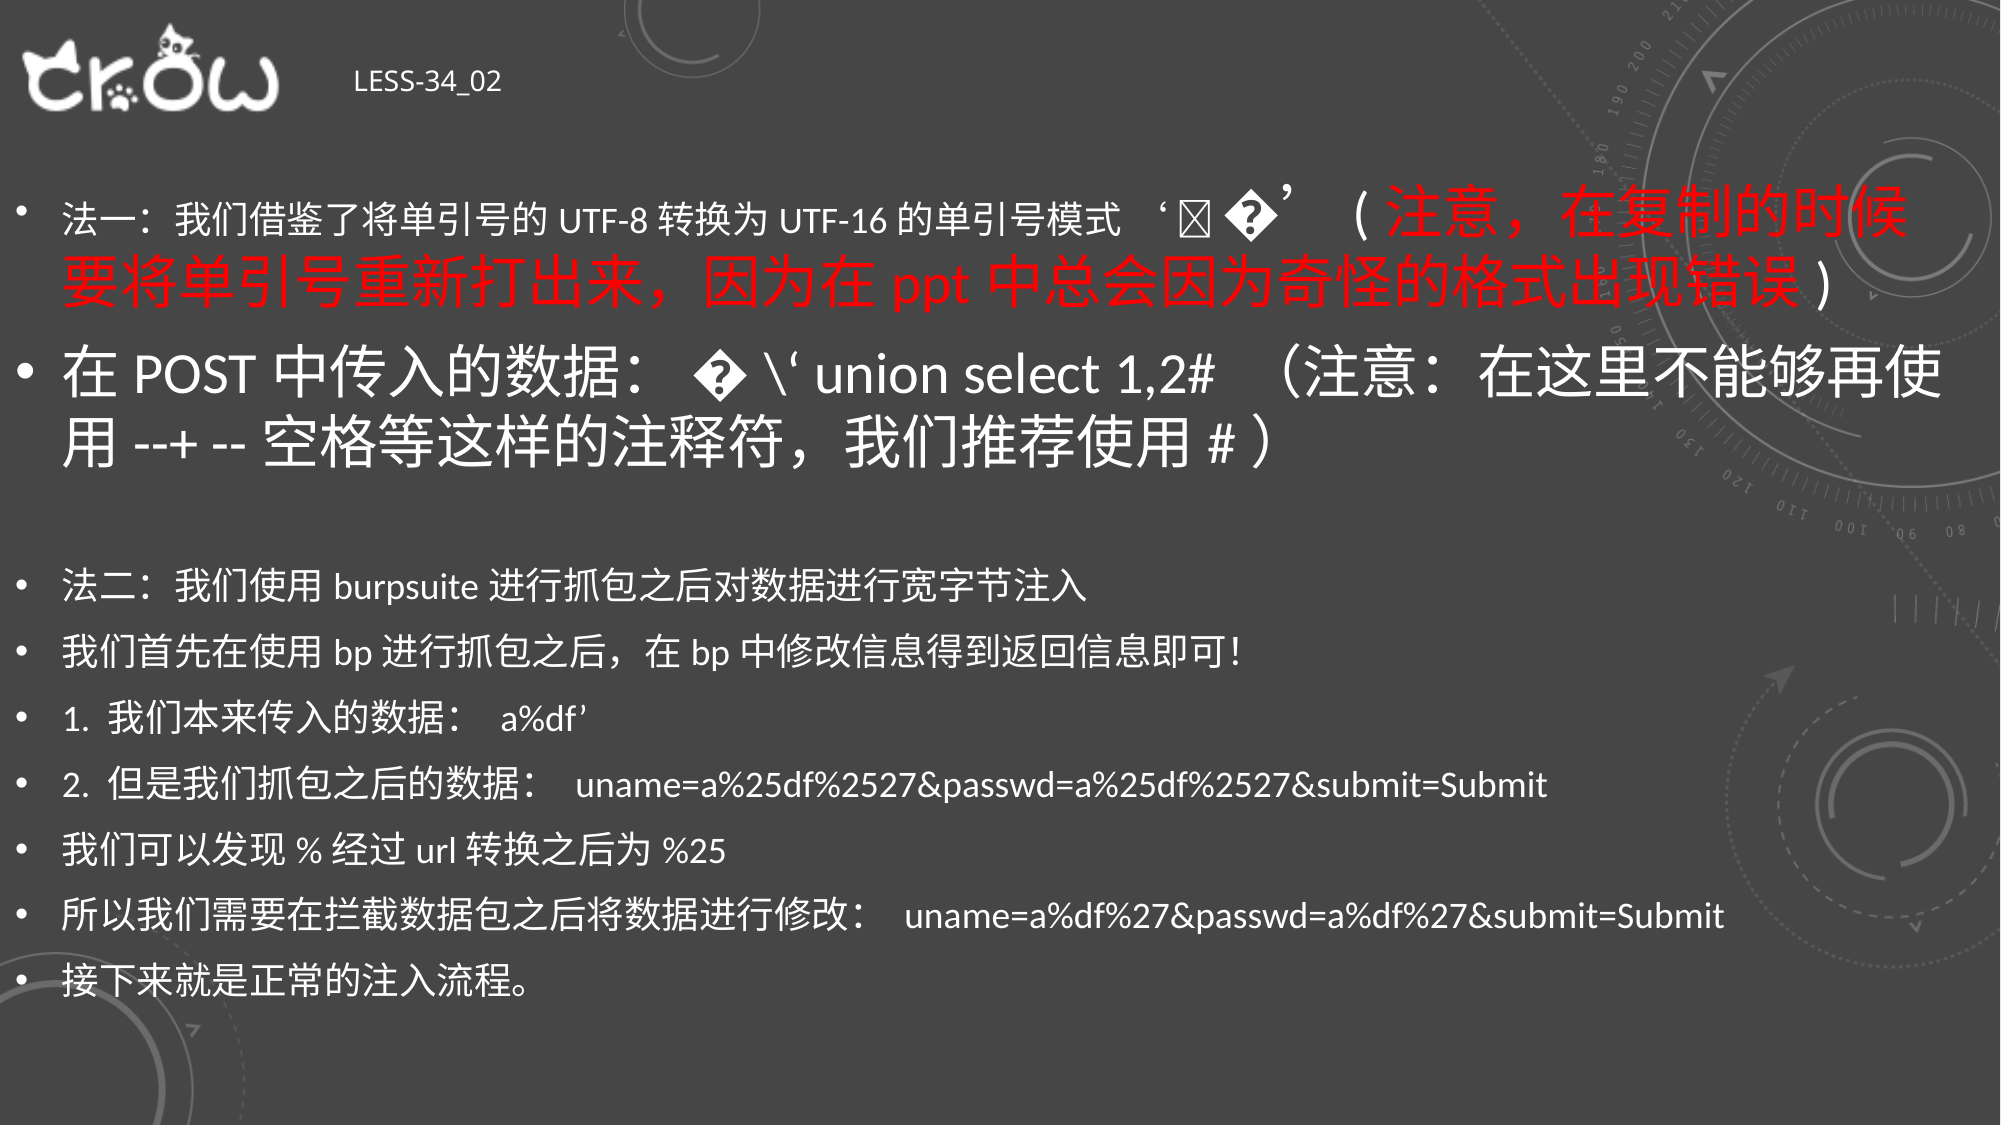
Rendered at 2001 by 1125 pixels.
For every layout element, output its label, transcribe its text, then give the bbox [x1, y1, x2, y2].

picture [0, 0, 2001, 1125]
title Less-34_02 [338, 55, 2000, 106]
list 法一：我们借鉴了将单引号的UTF-8转换为UTF-16的单引号模式 ‘  �’(注意，在复制的时候要将单引号重新打出来，因为在ppt中总会因为奇怪的格式出现错误) 在POST中传入的数据： �\‘ union select 1,2# （注意：在这里不能够再使用--+ --空格等这样的注释符，我们推荐使用#） 法二：我们使用burpsuite进行抓包之后对数据进行宽字节注入 我们首先在使用bp进行抓包之后，在bp中修改信息得到返回信息即可！ 1. 我们本来传入的数据： a%df’ 2. 但是我们抓包之后的数据： uname=a%25df%2527&passwd=a%25df%2527&submit=Submit 我们可以发现%经过url转换之后为%25 所以我们需要在拦截数据包之后将数据进行修改： uname=a%df%27&passwd=a%df%27&submit=Submit 接下来就是正常的注入流程。 [0, 143, 1980, 1100]
